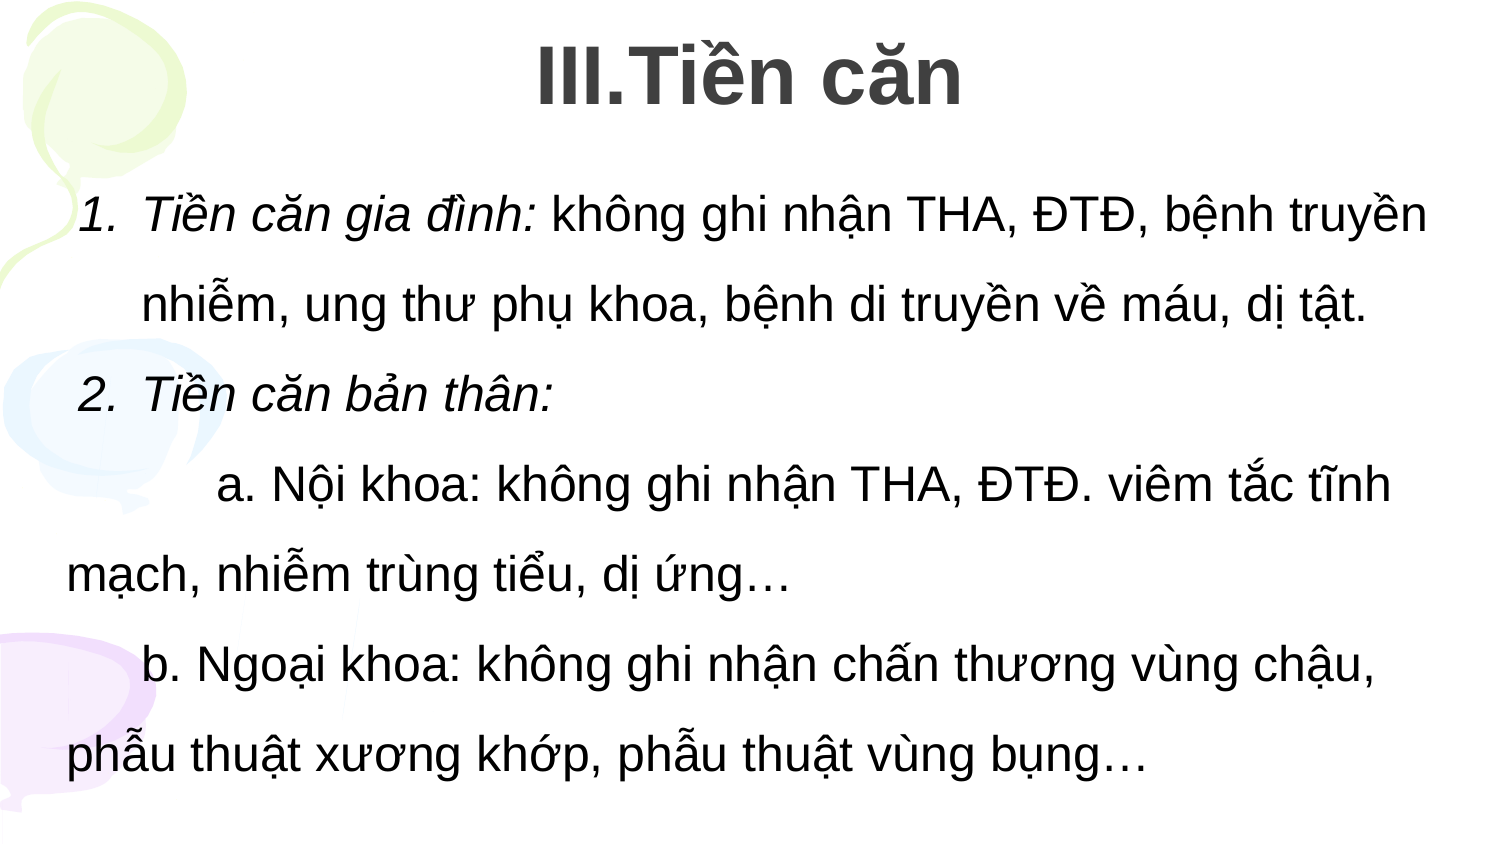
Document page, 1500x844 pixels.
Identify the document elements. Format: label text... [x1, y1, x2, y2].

list Tiền căn gia đình: không ghi nhận THA, ĐTĐ, bệnh truyền nhiễm, ung thư phụ khoa, bệnh di truyền về máu, dị tật. Tiền căn bản thân: a. Nội khoa: không ghi nhận THA, ĐTĐ. viêm tắc tĩnh mạch, nhiễm trùng tiểu, dị ứng… b. Ngoại khoa: không ghi nhận chấn thương vùng chậu, phẫu thuật xương khớp, phẫu thuật vùng bụng… [51, 136, 1449, 809]
title III.Tiền căn [51, 17, 1449, 119]
